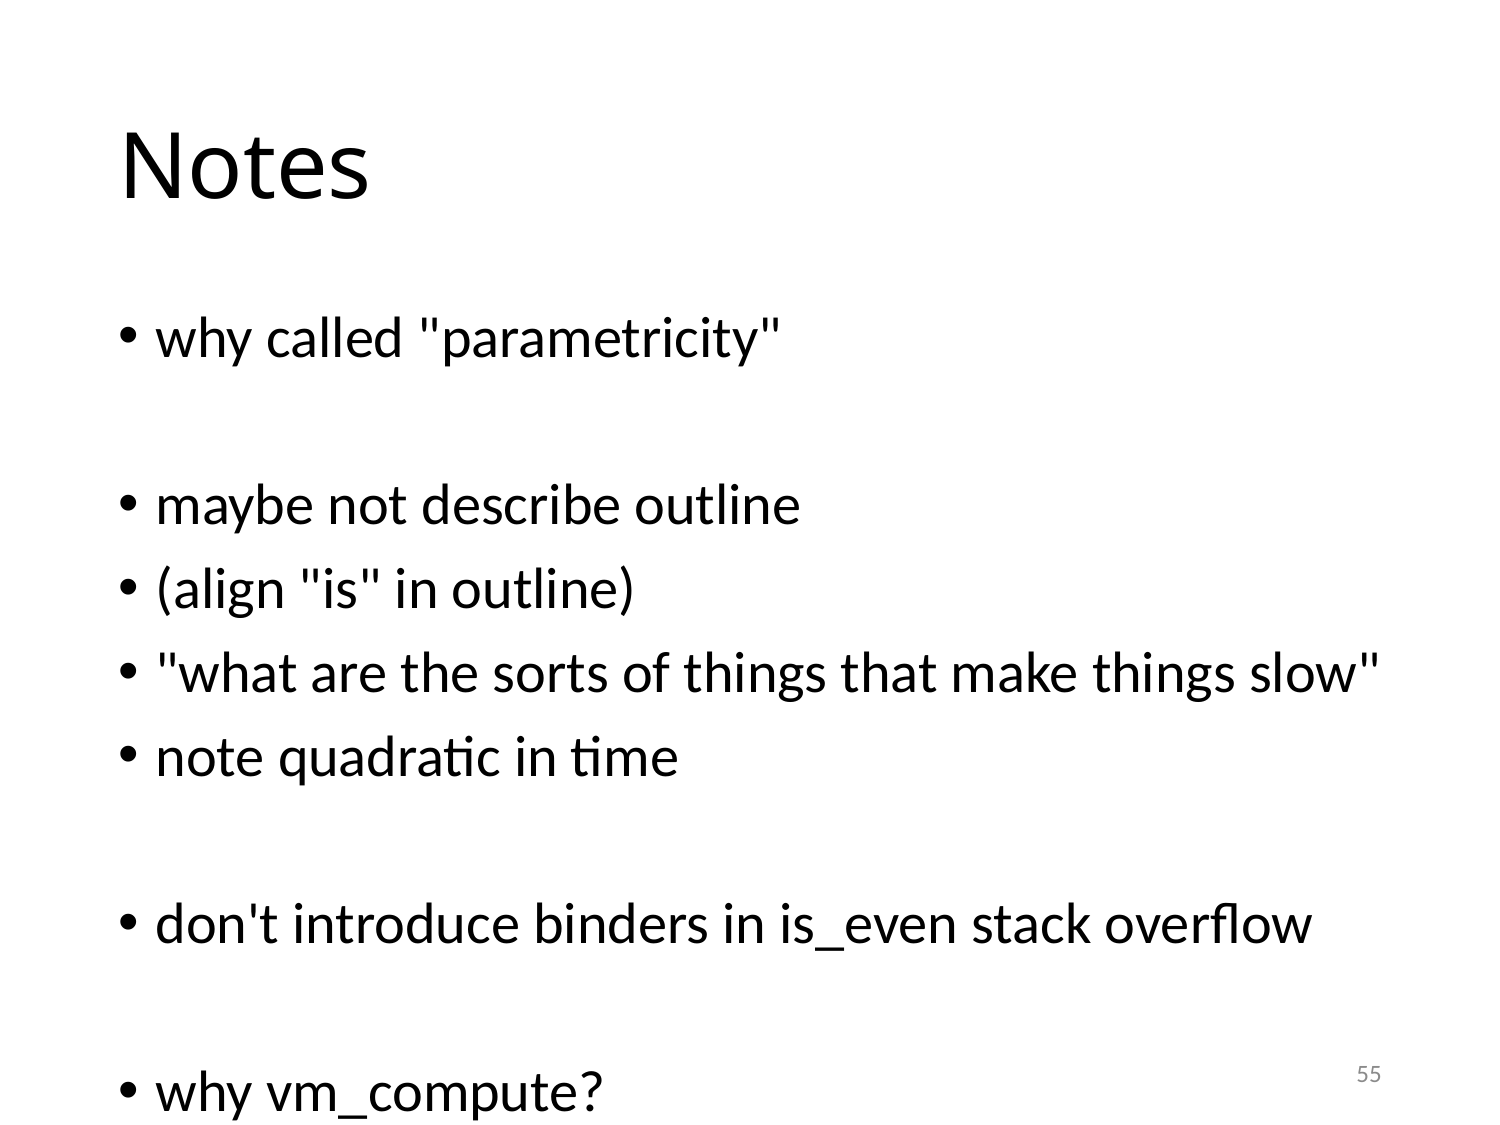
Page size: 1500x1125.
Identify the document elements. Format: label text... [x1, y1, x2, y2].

title Notes [103, 59, 1397, 278]
list why called "parametricity" maybe not describe outline (align "is" in outline) "what are the sorts of things that make things slow" note quadratic in time don't introduce binders in is_even stack overflow why vm_compute? why variability slide 24 was fast, hard to understand, need more guidance (but good diagram) skip slide 29 (without binders) mention wrapping at slide 30 describe dlet describe commuting reduction and reification more (and slower transformations) replace 100 as count_100 or underline Mention motivation with C code more and earlier [103, 299, 1397, 1014]
slide_number 55 [1059, 1042, 1397, 1103]
